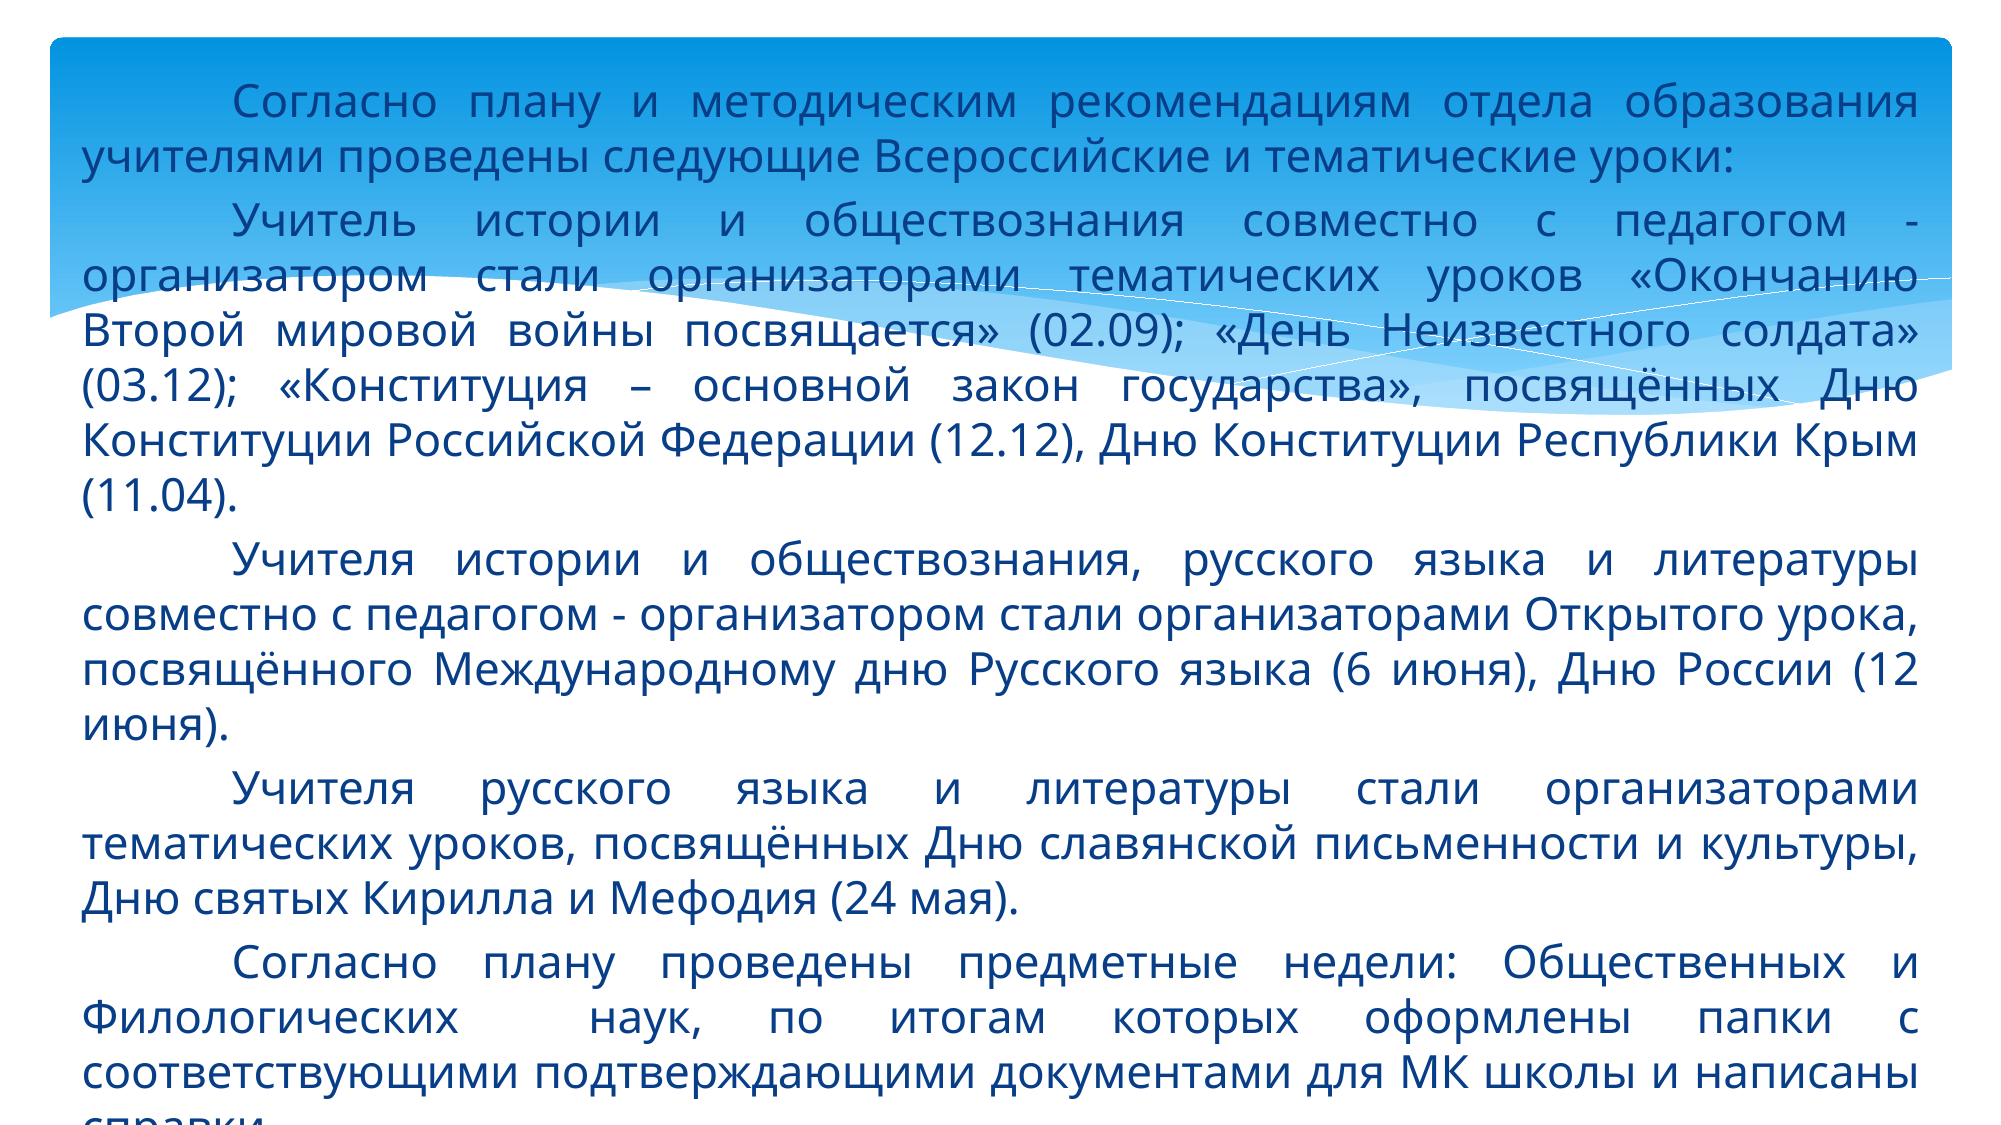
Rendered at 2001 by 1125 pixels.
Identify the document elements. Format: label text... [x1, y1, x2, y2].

list Согласно плану и методическим рекомендациям отдела образования учителями проведены следующие Всероссийские и тематические уроки: Учитель истории и обществознания совместно с педагогом - организатором стали организаторами тематических уроков «Окончанию Второй мировой войны посвящается» (02.09); «День Неизвестного солдата» (03.12); «Конституция – основной закон государства», посвящённых Дню Конституции Российской Федерации (12.12), Дню Конституции Республики Крым (11.04). Учителя истории и обществознания, русского языка и литературы совместно с педагогом - организатором стали организаторами Открытого урока, посвящённого Международному дню Русского языка (6 июня), Дню России (12 июня). Учителя русского языка и литературы стали организаторами тематических уроков, посвящённых Дню славянской письменности и культуры, Дню святых Кирилла и Мефодия (24 мая). Согласно плану проведены предметные недели: Общественных и Филологических наук, по итогам которых оформлены папки с соответствующими подтверждающими документами для МК школы и написаны справки. [66, 64, 1936, 1079]
